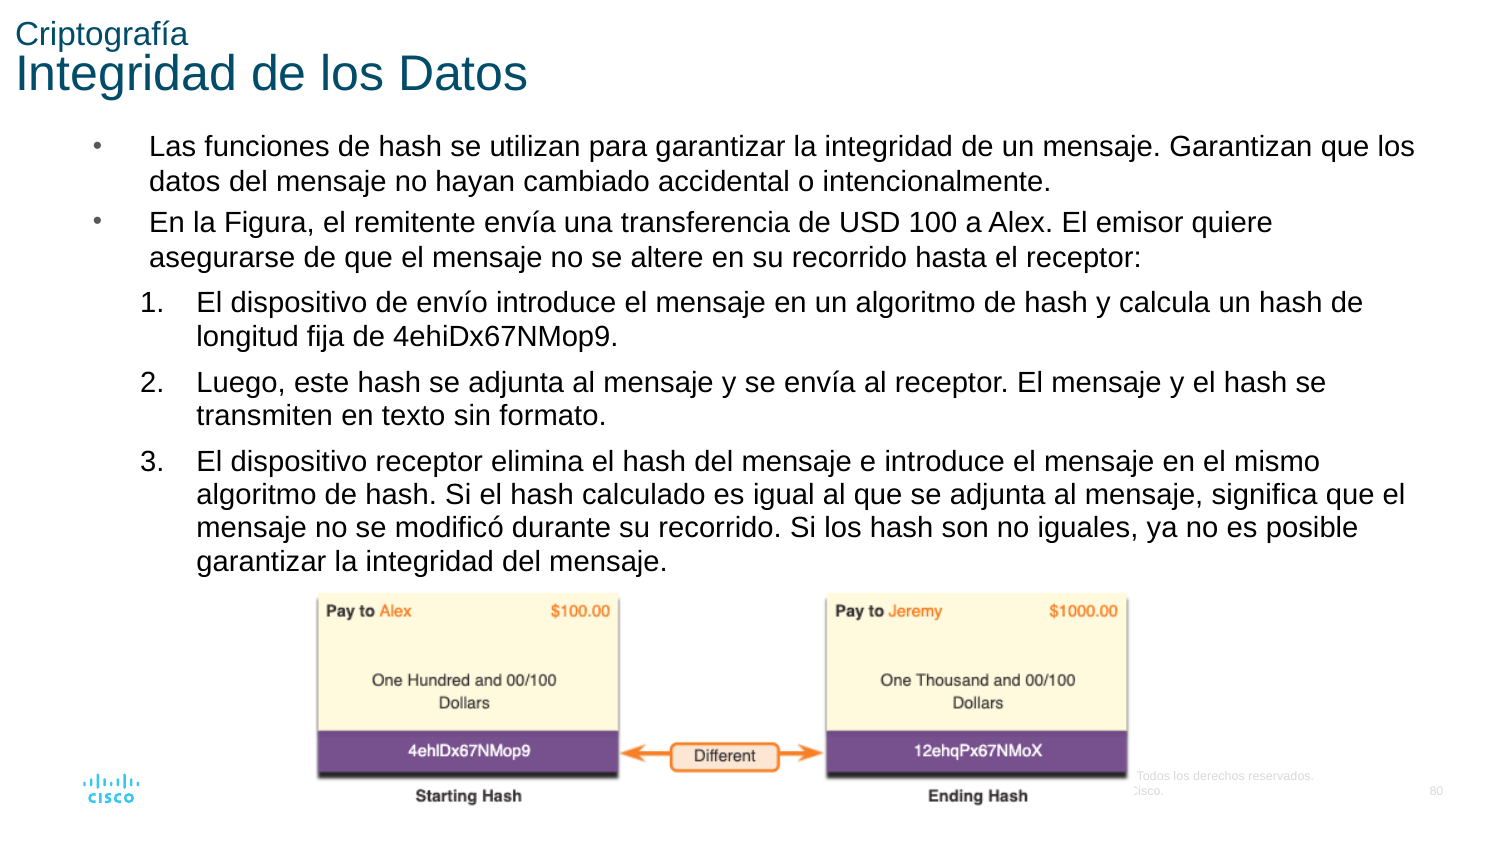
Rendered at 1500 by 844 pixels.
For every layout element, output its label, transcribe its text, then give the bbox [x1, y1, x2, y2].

title Criptografía Integridad de los Datos [0, 0, 1369, 121]
list Las funciones de hash se utilizan para garantizar la integridad de un mensaje. Garantizan que los datos del mensaje no hayan cambiado accidental o intencionalmente. En la Figura, el remitente envía una transferencia de USD 100 a Alex. El emisor quiere asegurarse de que el mensaje no se altere en su recorrido hasta el receptor: El dispositivo de envío introduce el mensaje en un algoritmo de hash y calcula un hash de longitud fija de 4ehiDx67NMop9. Luego, este hash se adjunta al mensaje y se envía al receptor. El mensaje y el hash se transmiten en texto sin formato. El dispositivo receptor elimina el hash del mensaje e introduce el mensaje en el mismo algoritmo de hash. Si el hash calculado es igual al que se adjunta al mensaje, significa que el mensaje no se modificó durante su recorrido. Si los hash son no iguales, ya no es posible garantizar la integridad del mensaje. [77, 120, 1437, 534]
picture [315, 589, 1134, 808]
